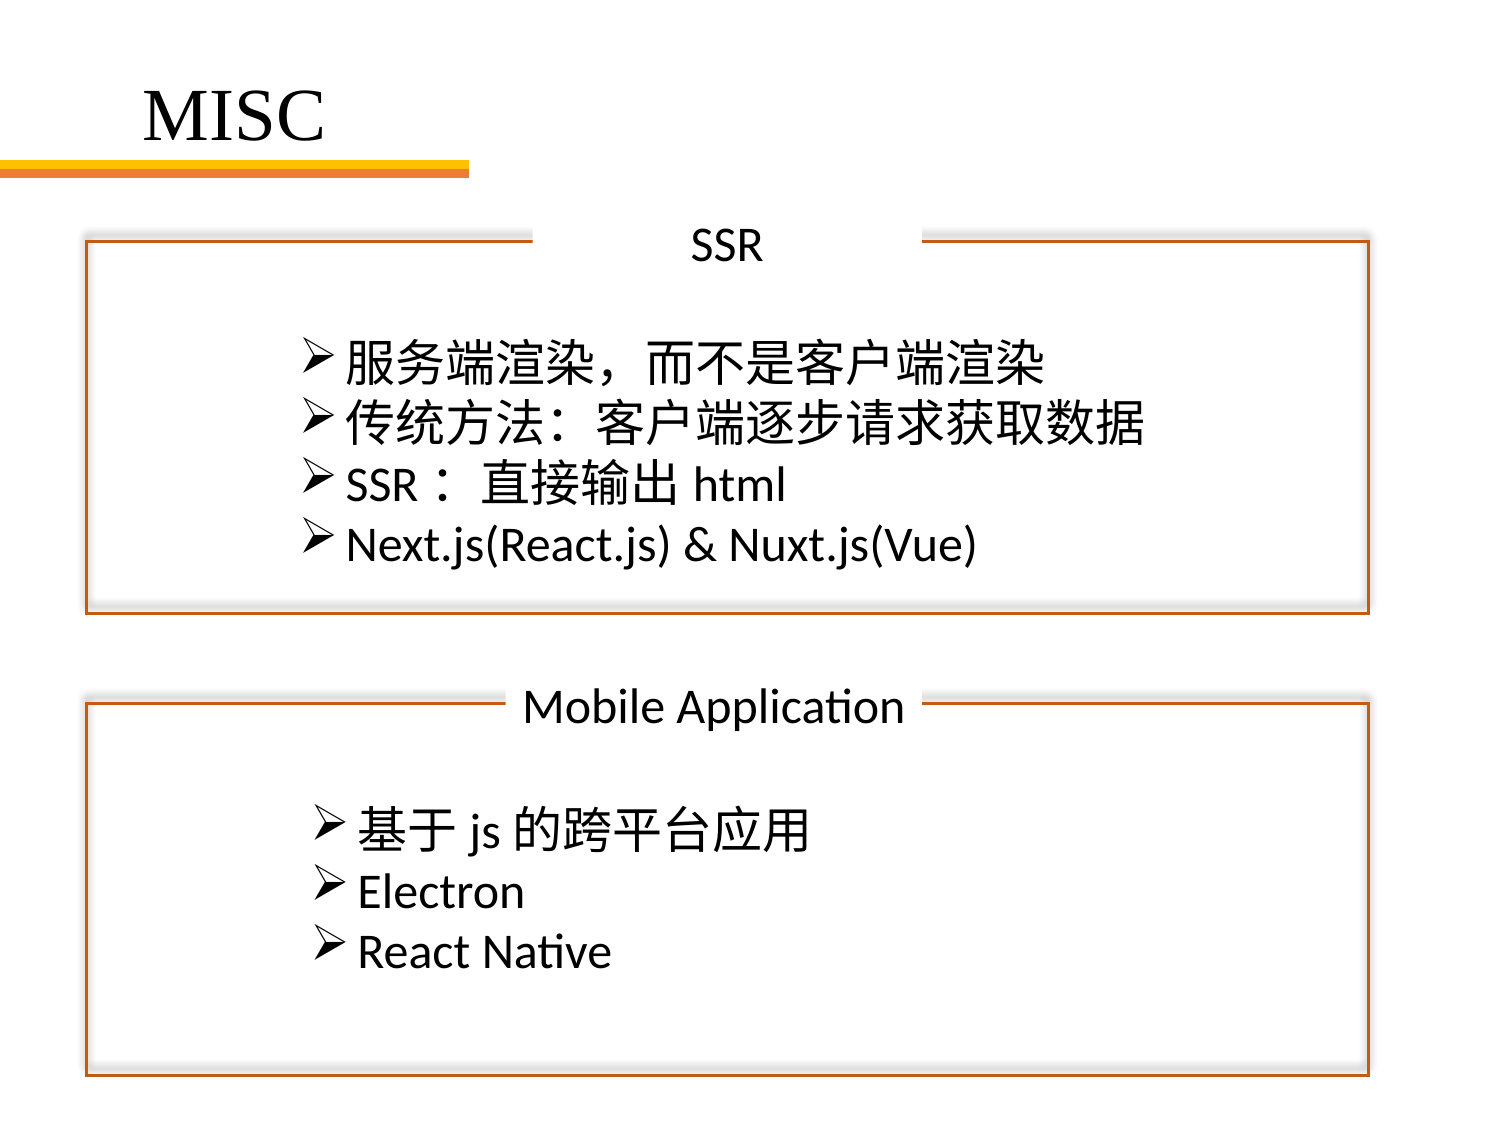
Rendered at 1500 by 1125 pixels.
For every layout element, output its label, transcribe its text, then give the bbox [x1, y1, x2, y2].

text_box [85, 703, 1369, 1077]
text_box [85, 241, 1369, 614]
text_box 基于js的跨平台应用 Electron React Native [295, 791, 1205, 987]
text_box 服务端渲染，而不是客户端渲染 传统方法：客户端逐步请求获取数据 SSR：直接输出html Next.js(React.js) & Nuxt.js(Vue) [284, 324, 1218, 580]
text_box Mobile Application [505, 666, 922, 741]
title MISC [0, 62, 469, 170]
text_box SSR [532, 203, 922, 279]
